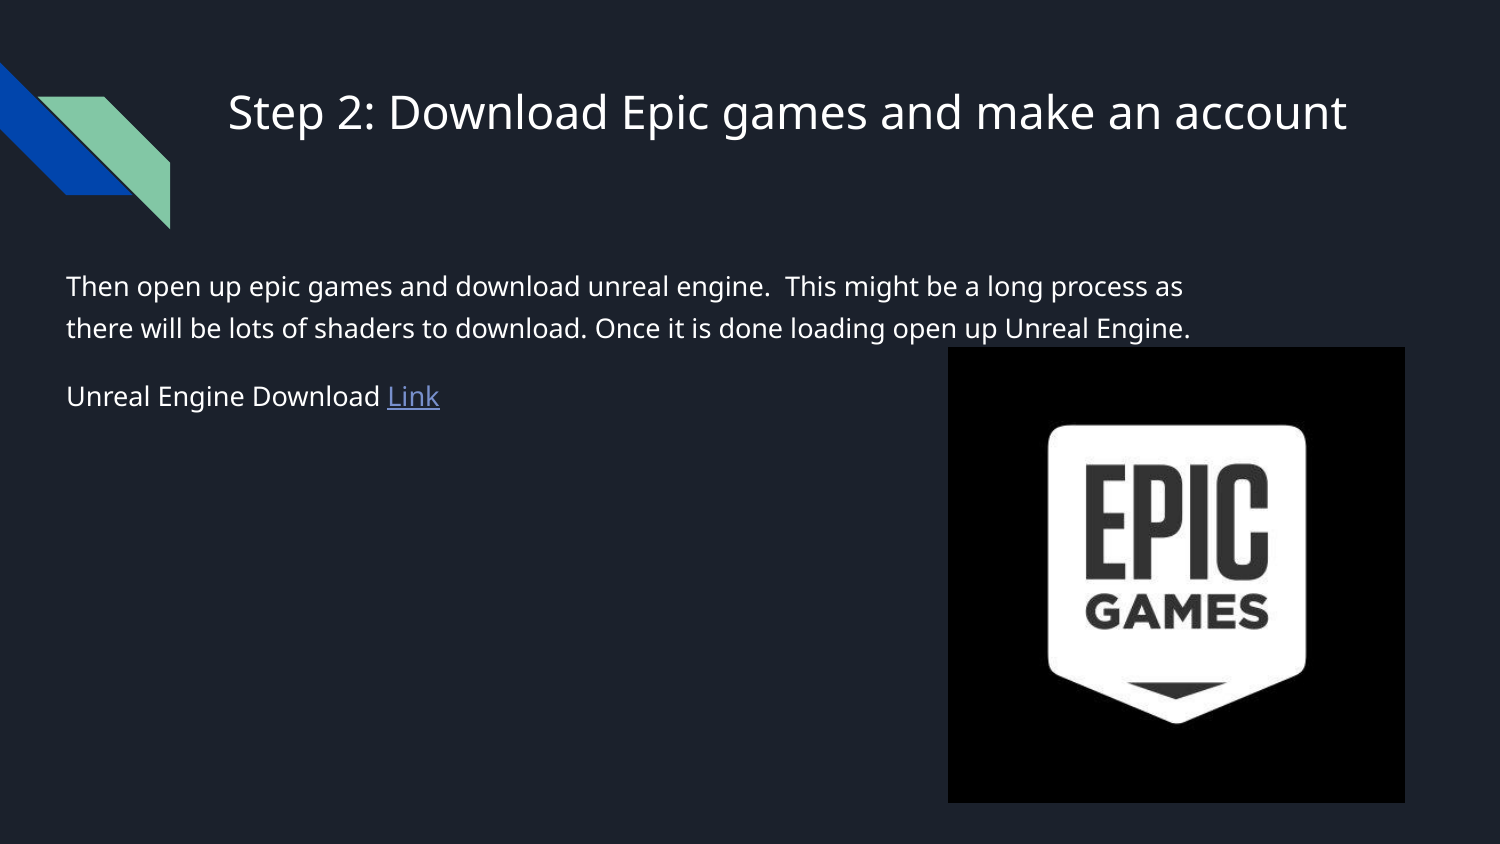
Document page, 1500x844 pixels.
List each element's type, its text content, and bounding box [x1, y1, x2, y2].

title Step 2: Download Epic games and make an account [212, 64, 1368, 215]
list Then open up epic games and download unreal engine. This might be a long process as there will be lots of shaders to download. Once it is done loading open up Unreal Engine. Unreal Engine Download Link [50, 247, 1206, 725]
picture [948, 346, 1405, 804]
